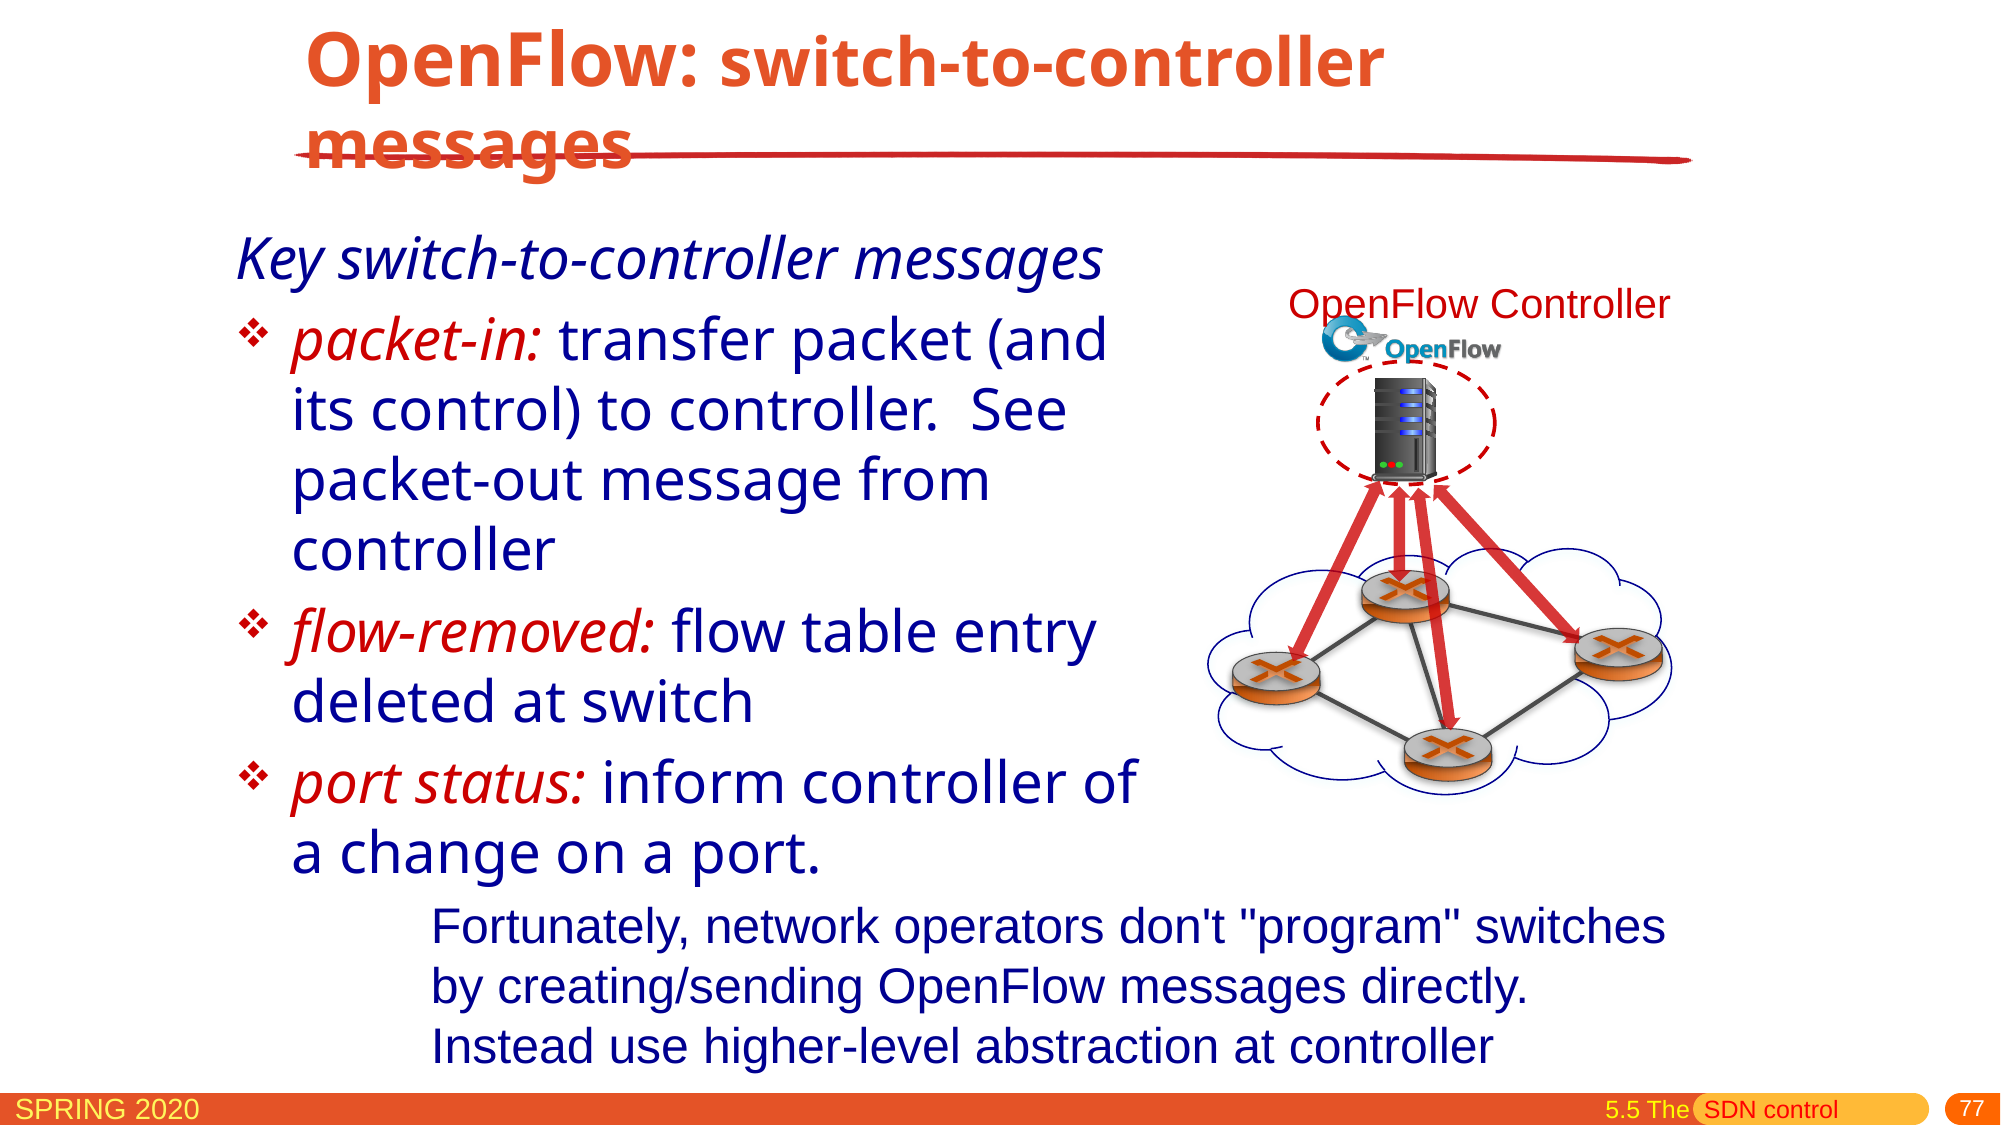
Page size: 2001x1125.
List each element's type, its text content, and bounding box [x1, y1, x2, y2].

list Key switch-to-controller messages packet-in: transfer packet (and its control) to controller. See packet-out message from controller flow-removed: flow table entry deleted at switch port status: inform controller of a change on a port. [220, 213, 1197, 976]
text_box Fortunately, network operators don't "program" switches by creating/sending OpenFlow messages directly. Instead use higher-level abstraction at controller [416, 886, 1708, 1081]
text_box 5.5 The SDN control plane [1590, 1086, 1922, 1125]
picture [288, 148, 1709, 168]
title OpenFlow: switch-to-controller messages [289, 2, 1726, 191]
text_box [1208, 269, 1689, 794]
